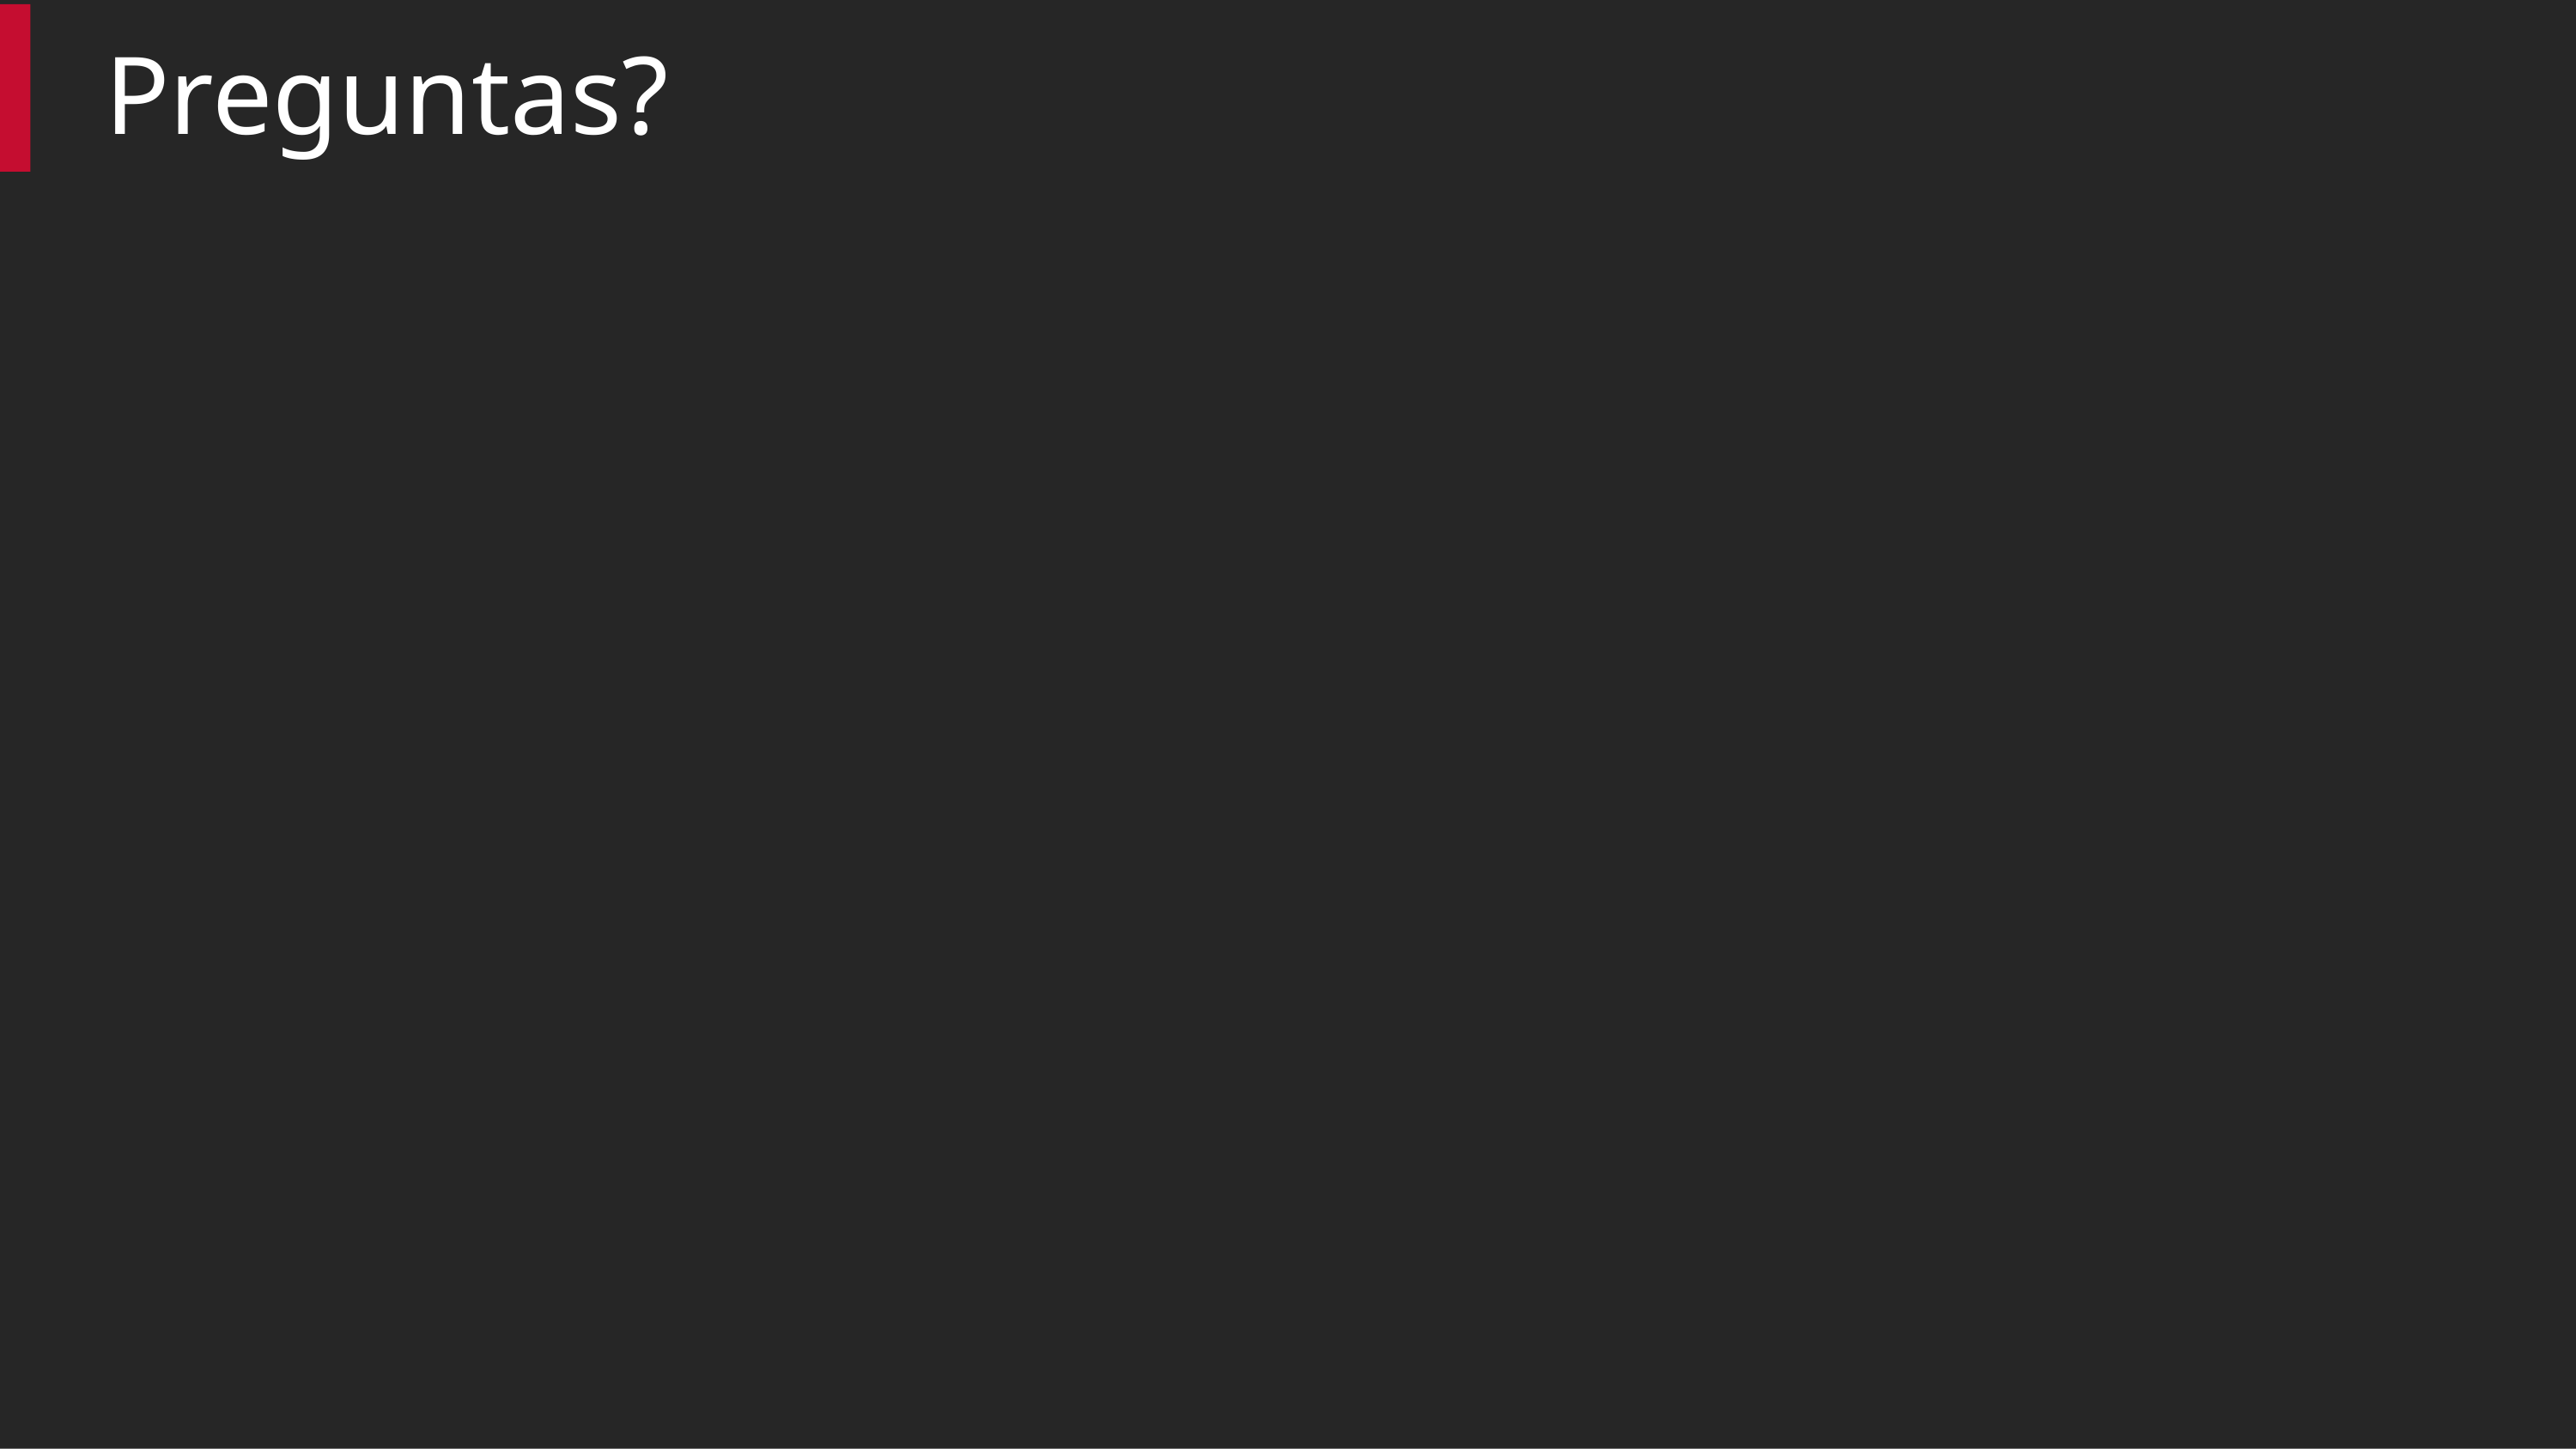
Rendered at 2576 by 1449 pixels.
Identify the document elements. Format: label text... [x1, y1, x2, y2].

text_box [0, 3, 31, 173]
text_box Preguntas? [92, 23, 1603, 162]
